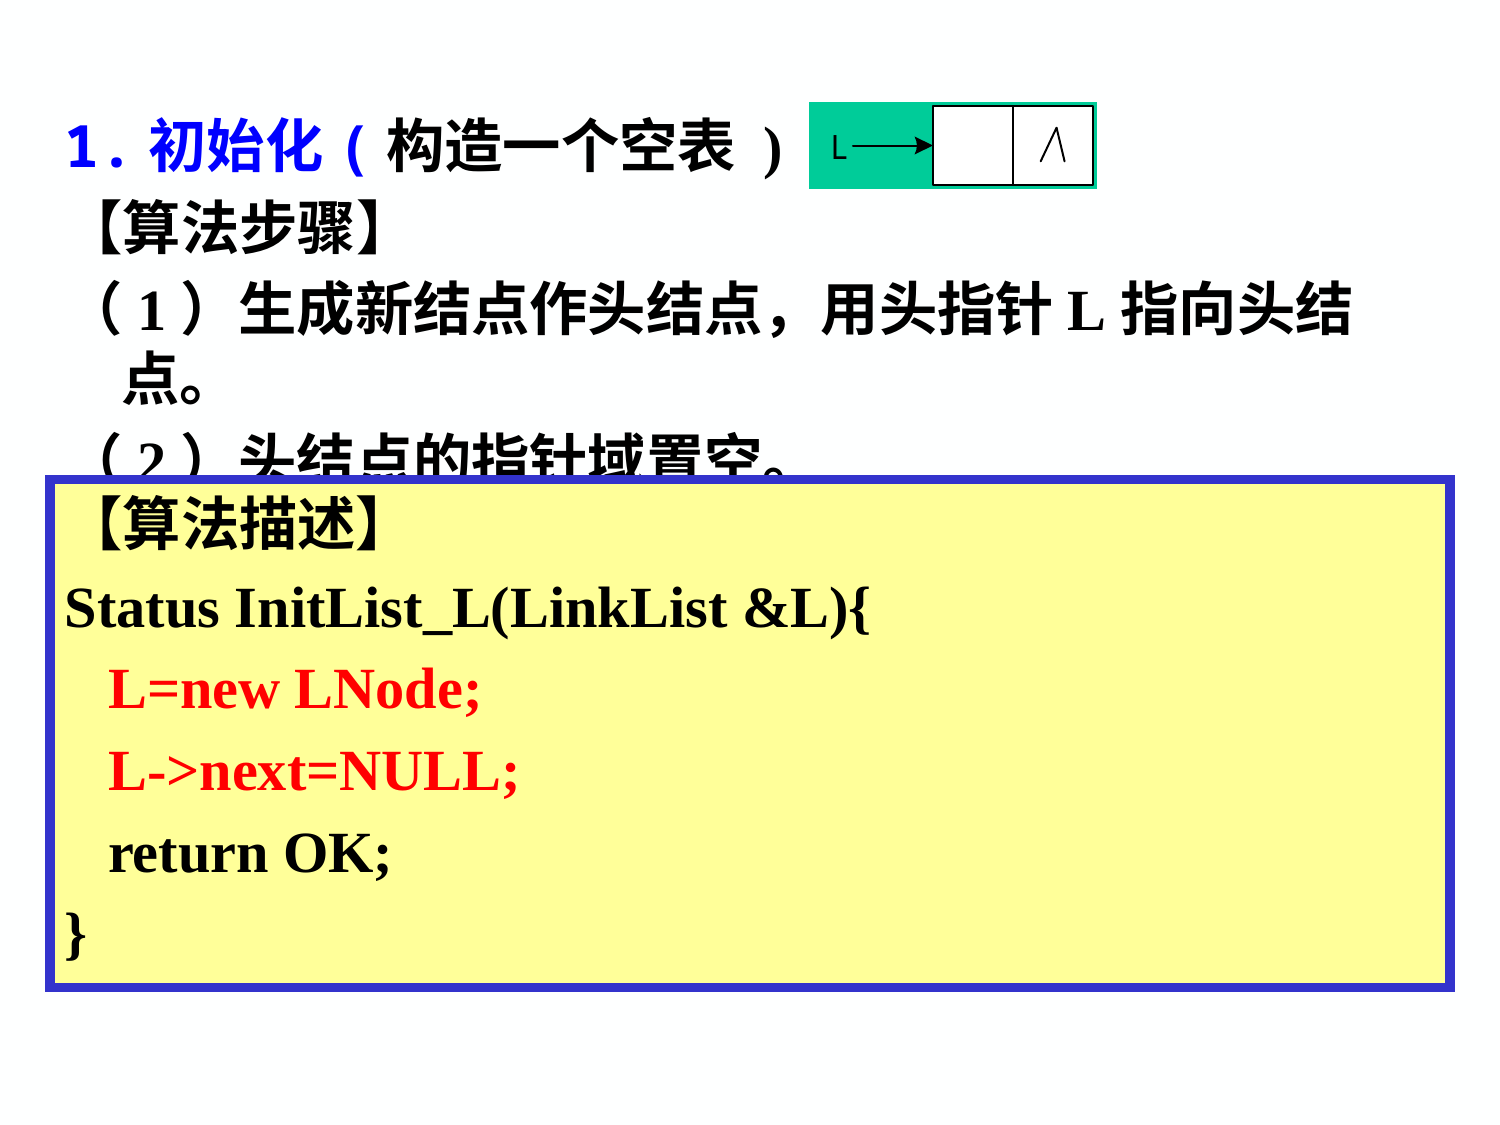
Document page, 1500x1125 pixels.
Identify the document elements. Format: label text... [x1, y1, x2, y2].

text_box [808, 101, 1097, 190]
text_box 1.初始化(构造一个空表 ) 【算法步骤】 （1）生成新结点作头结点，用头指针L指向头结点。 （2）头结点的指针域置空。 [50, 101, 1450, 479]
text_box 【算法描述】 Status InitList_L(LinkList &L){ L=new LNode; L->next=NULL; return OK; } [50, 479, 1450, 988]
